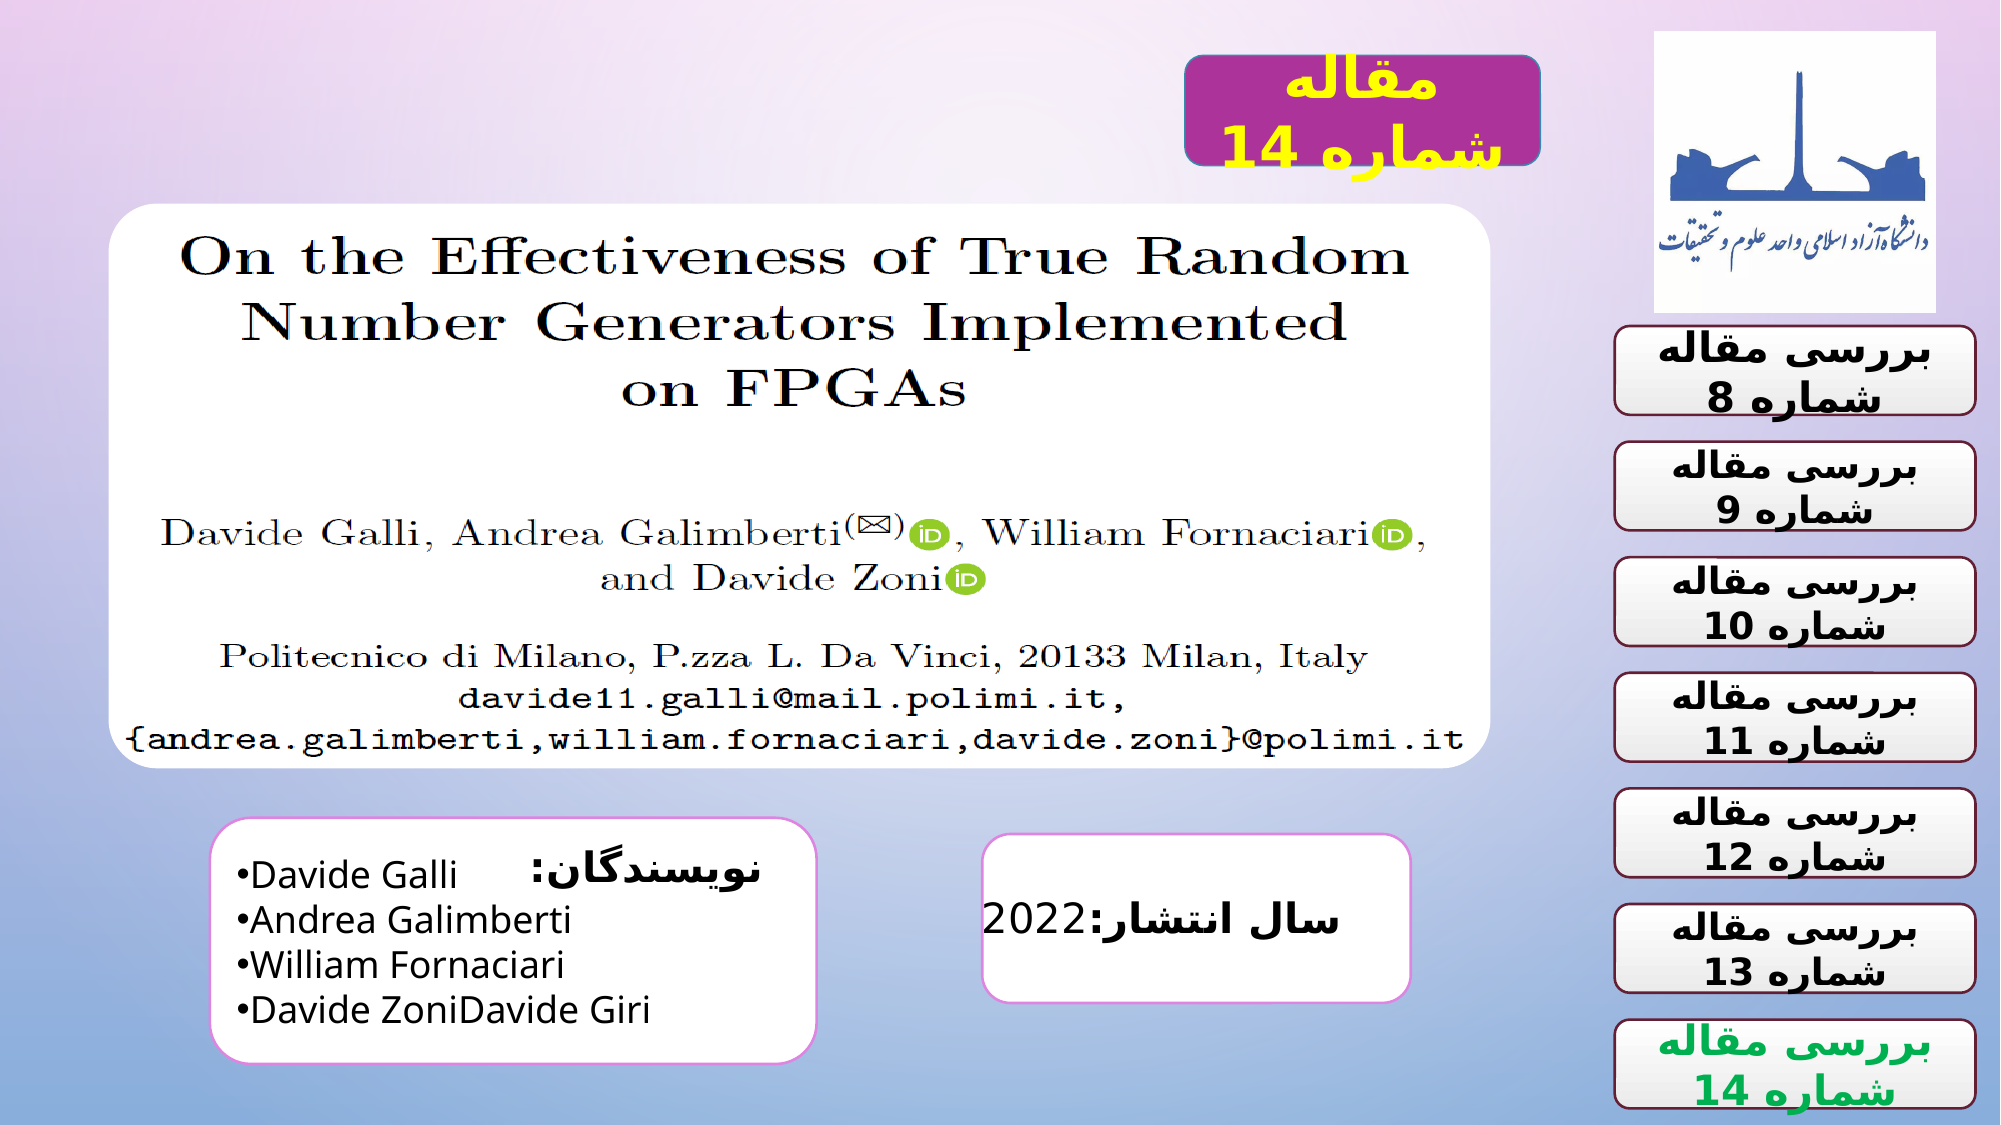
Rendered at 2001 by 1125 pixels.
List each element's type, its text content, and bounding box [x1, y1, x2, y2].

text_box بررسی مقاله شماره 14 [1613, 1018, 1977, 1110]
text_box بررسی مقاله شماره 13 [1613, 902, 1977, 995]
text_box سال انتشار:2022 [898, 834, 1357, 950]
picture [108, 203, 1491, 769]
text_box بررسی مقاله شماره 12 [1613, 787, 1977, 879]
text_box بررسی مقاله شماره 9 [1613, 440, 1977, 532]
text_box مقاله شماره 14 [1184, 54, 1542, 167]
text_box بررسی مقاله شماره 8 [1613, 324, 1977, 417]
text_box بررسی مقاله شماره 10 [1613, 555, 1977, 648]
text_box بررسی مقاله شماره 4 [0, 0, 2000, 615]
text_box نویسندگان: [320, 783, 779, 899]
text_box بررسی مقاله شماره 11 [1613, 671, 1977, 763]
text_box Davide Galli Andrea Galimberti William Fornaciari Davide ZoniDavide Giri [208, 816, 818, 1066]
picture [1654, 31, 1936, 313]
text_box [980, 832, 1413, 1005]
